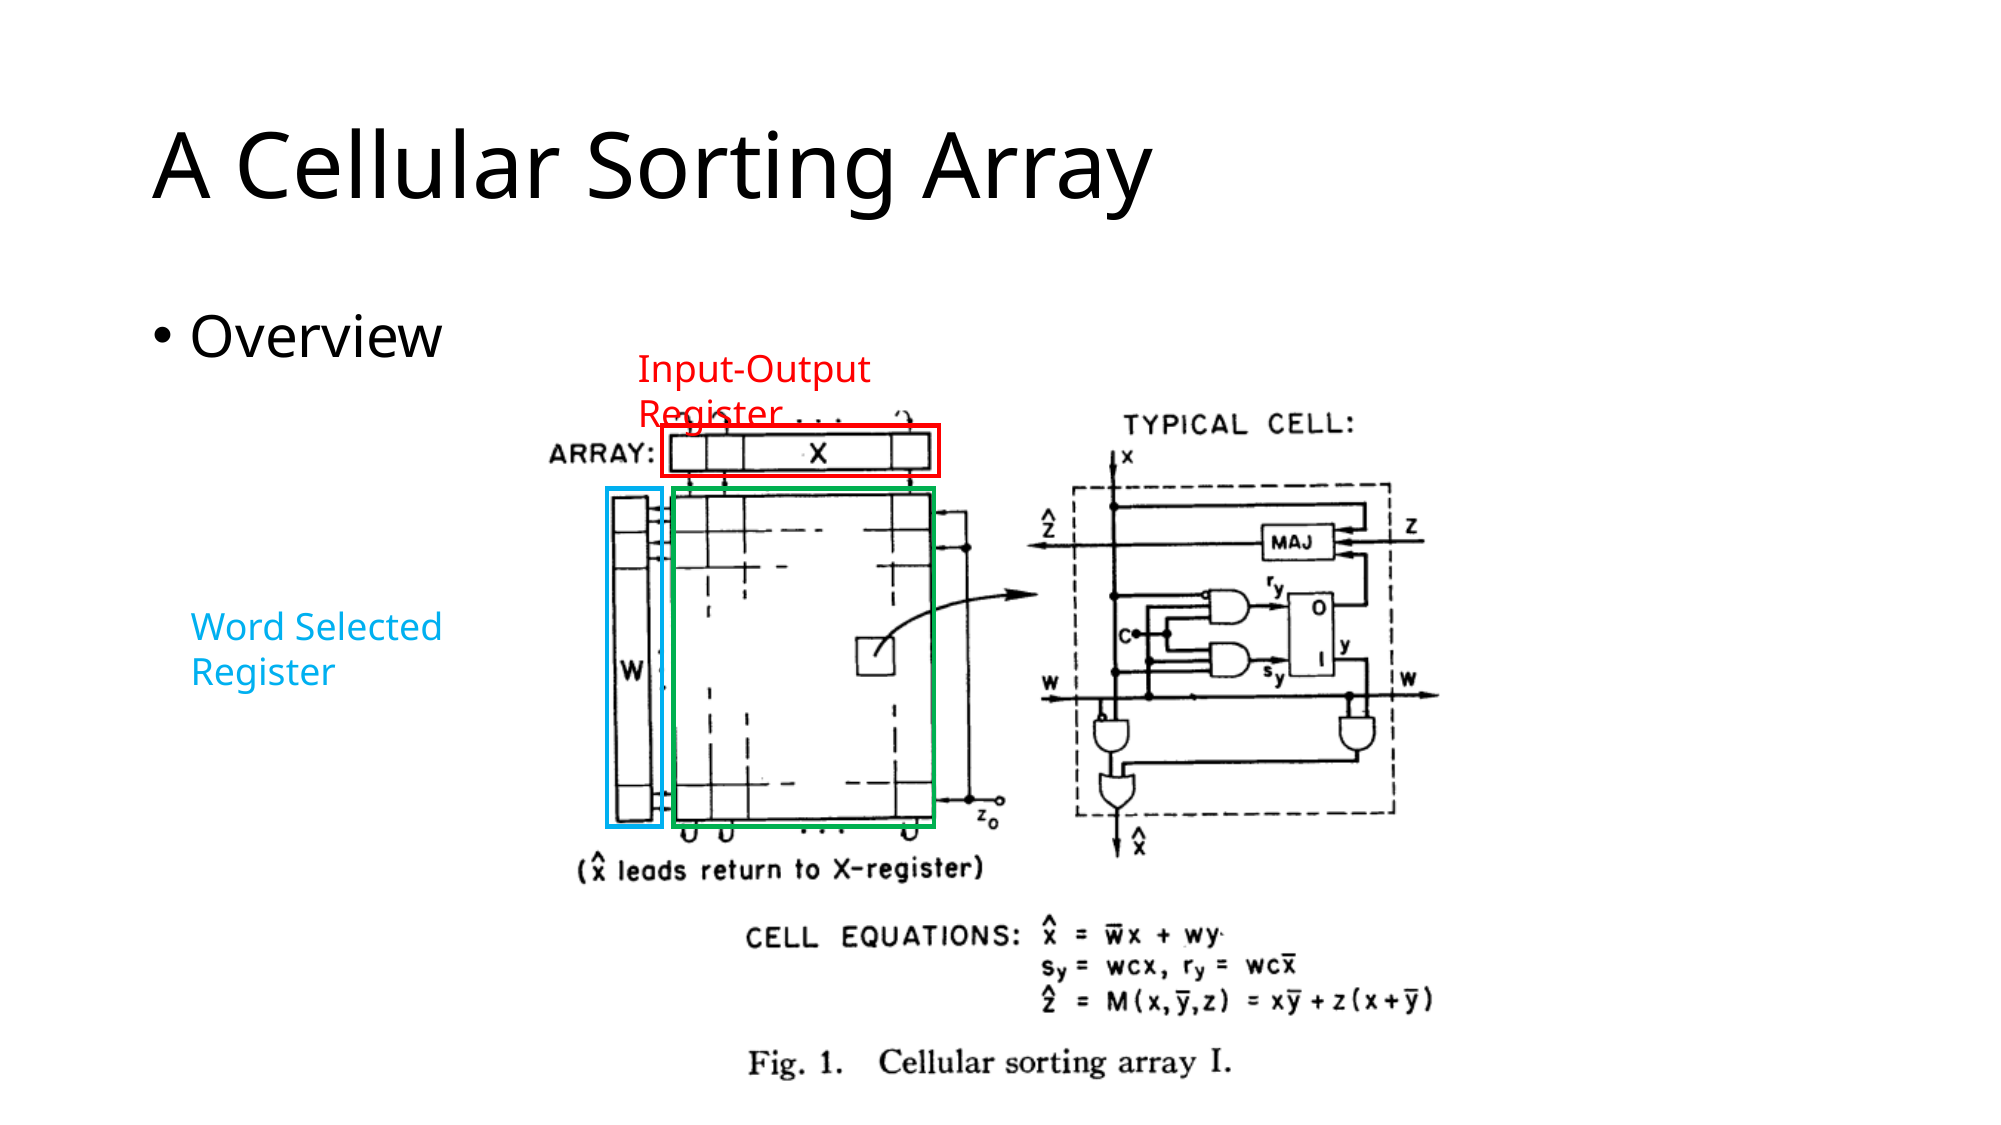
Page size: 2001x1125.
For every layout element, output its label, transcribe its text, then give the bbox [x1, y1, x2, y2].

list Overview [137, 299, 1863, 1014]
picture [525, 390, 1475, 1106]
text_box Input-Output Register [623, 337, 1014, 390]
text_box Word Selected Register [175, 595, 525, 701]
title A Cellular Sorting Array [137, 59, 1863, 278]
